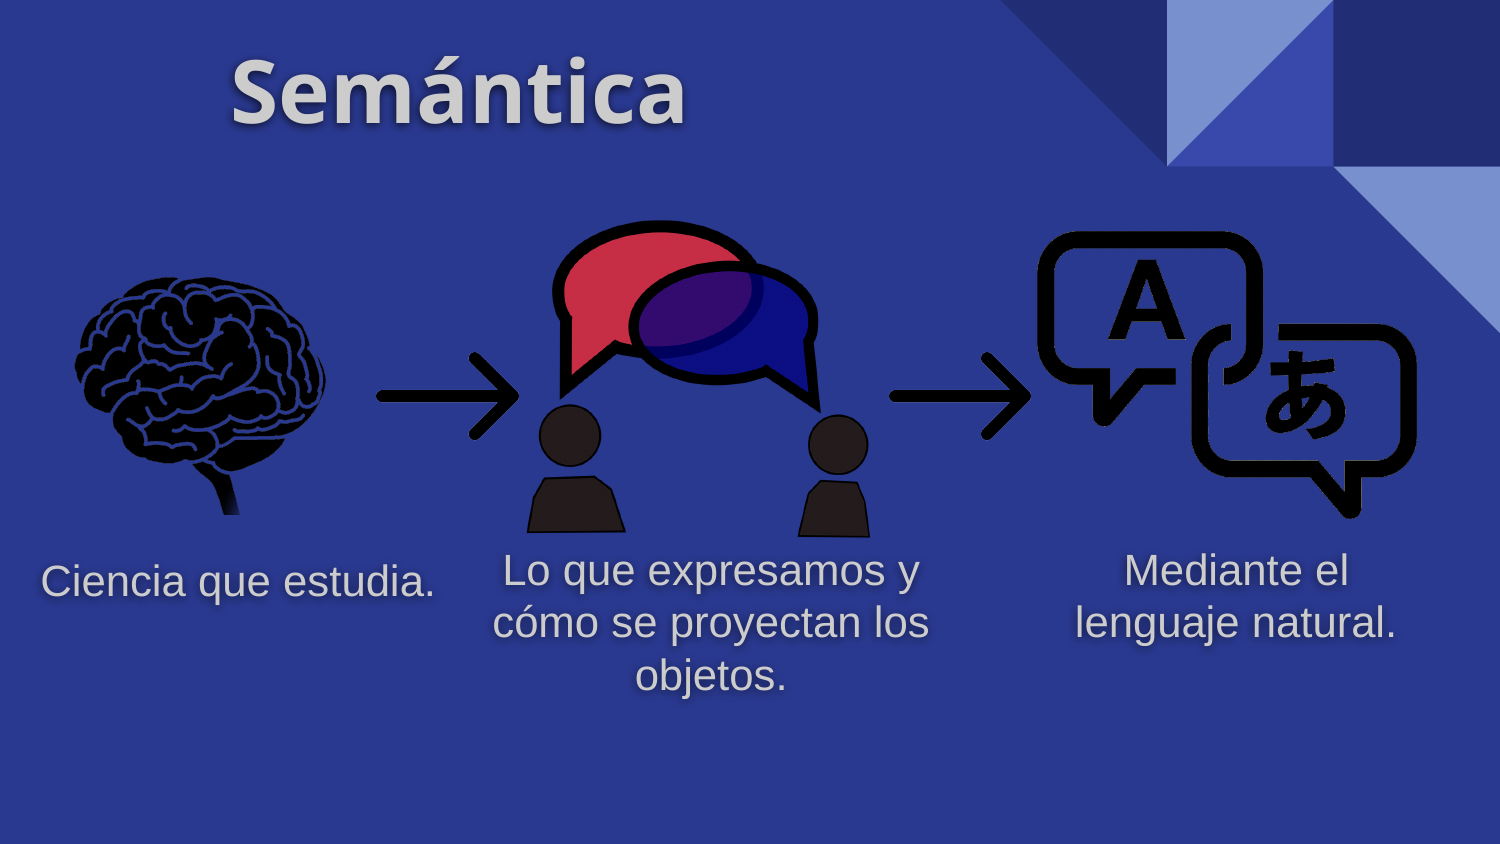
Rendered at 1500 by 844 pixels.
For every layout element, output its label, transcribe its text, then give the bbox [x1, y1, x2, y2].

picture [52, 248, 348, 544]
picture [1036, 231, 1417, 527]
title Semántica [0, 18, 920, 156]
subtitle Lo que expresamos y cómo se proyectan los objetos. [464, 526, 958, 782]
subtitle Mediante el lenguaje natural. [1030, 526, 1443, 703]
subtitle Ciencia que estudia. [12, 537, 456, 626]
picture [376, 216, 883, 542]
picture [888, 324, 1031, 467]
